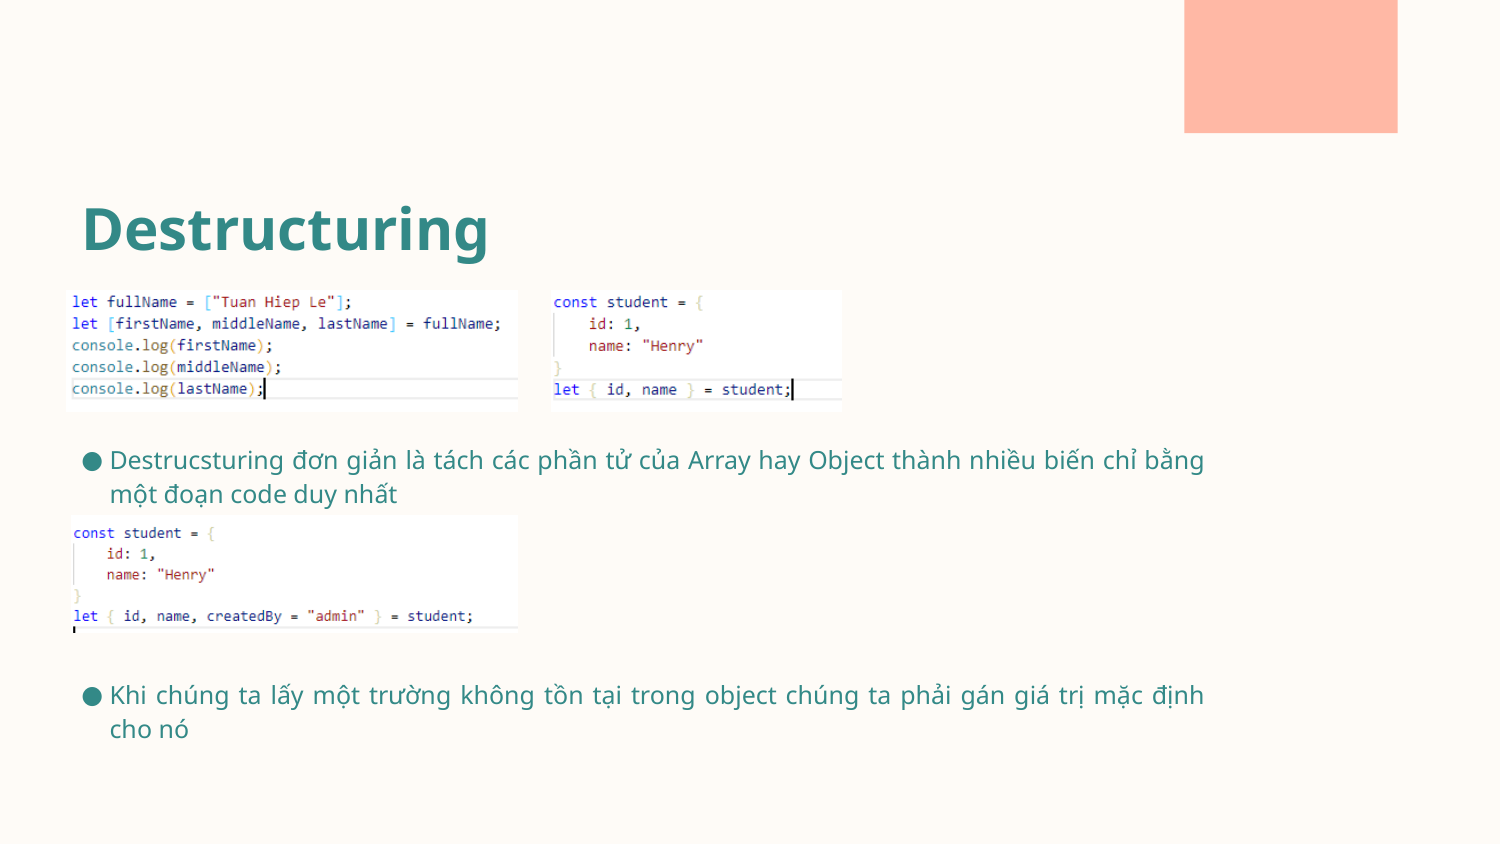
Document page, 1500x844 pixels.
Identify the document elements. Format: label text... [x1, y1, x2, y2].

picture [550, 289, 843, 413]
title Destructuring [66, 0, 936, 278]
picture [71, 515, 518, 633]
text_box Destrucsturing đơn giản là tách các phần tử của Array hay Object thành nhiều biến chỉ bằng một đoạn code duy nhất [66, 424, 1222, 513]
text_box Khi chúng ta lấy một trường không tồn tại trong object chúng ta phải gán giá trị mặc định cho nó [66, 660, 1222, 748]
picture [66, 289, 518, 413]
